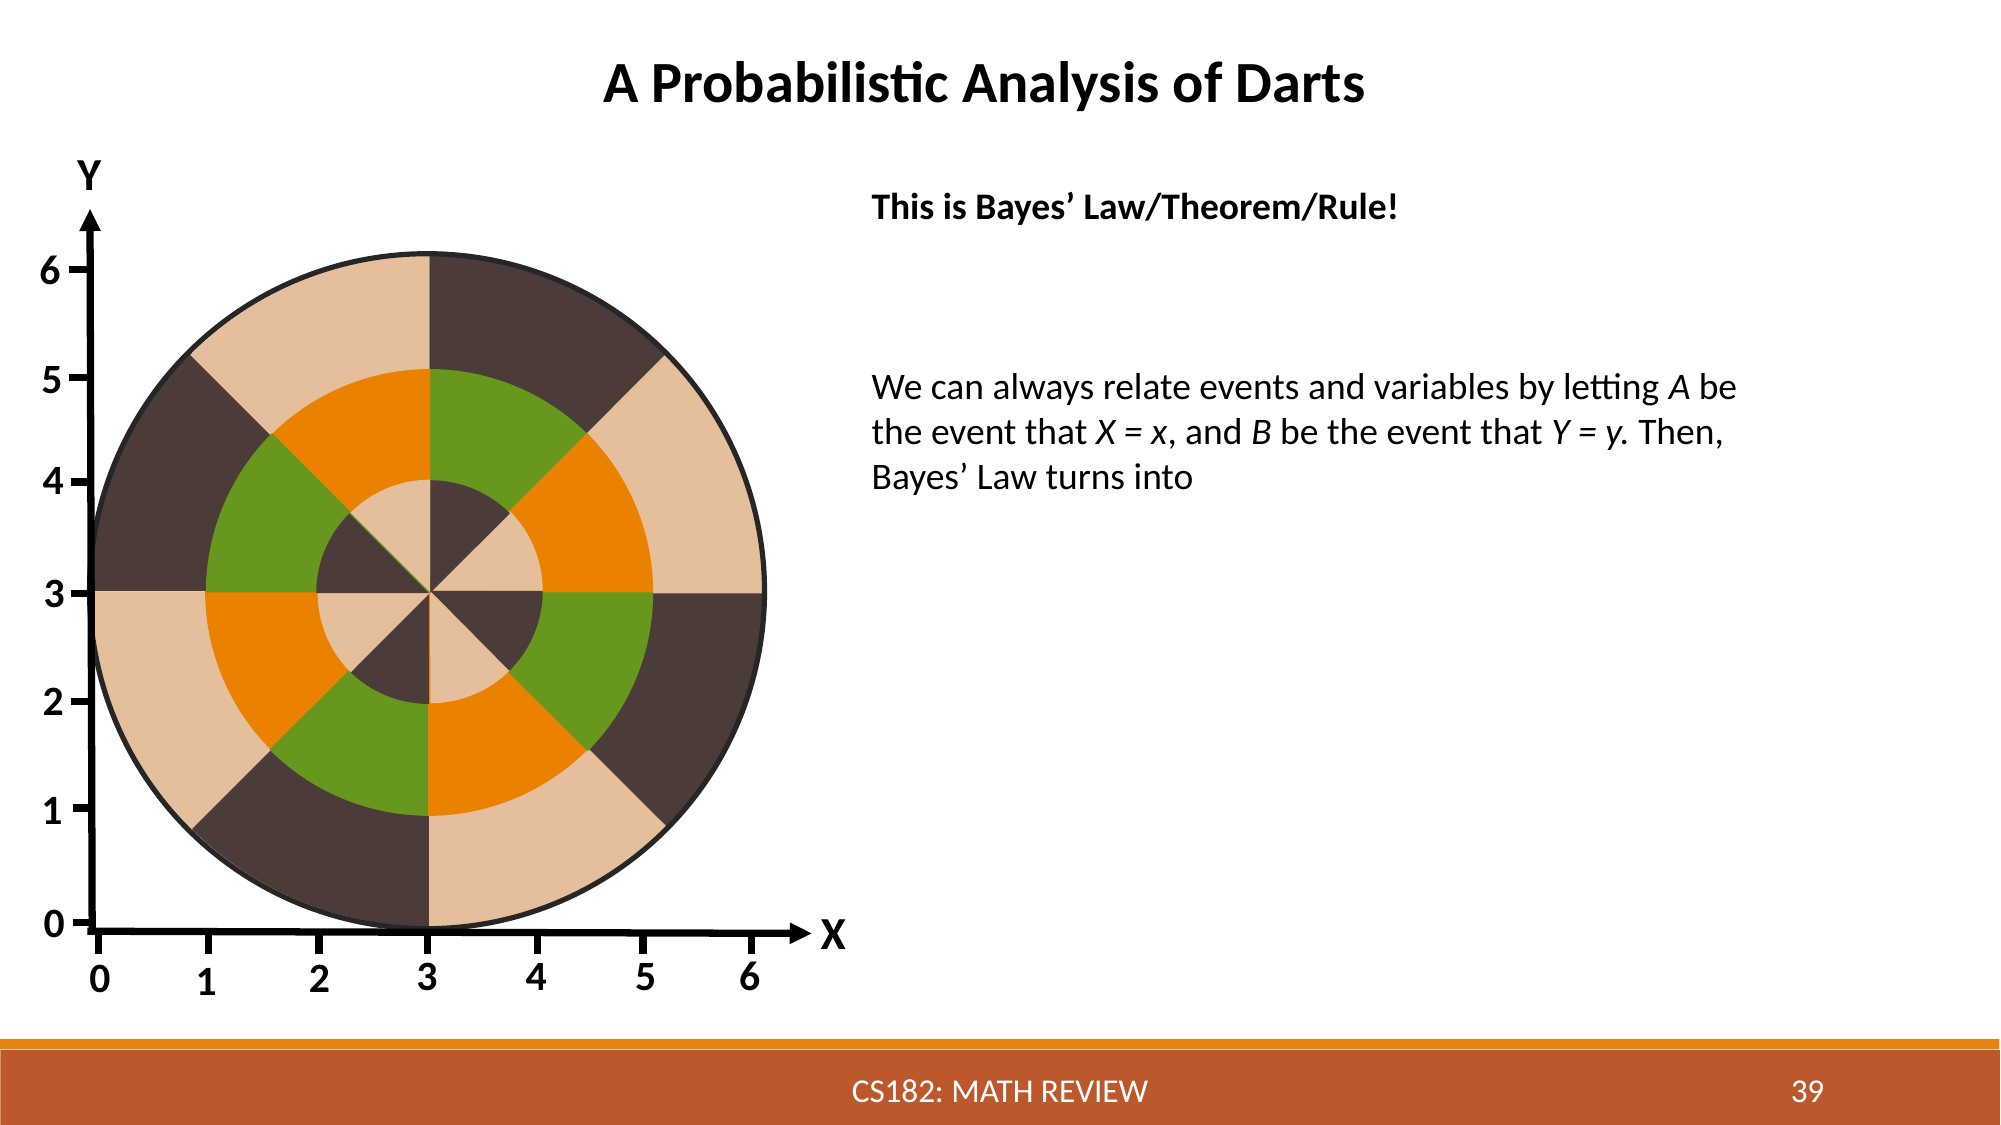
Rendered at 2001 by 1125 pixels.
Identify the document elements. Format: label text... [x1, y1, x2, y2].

slide_number 39 [1624, 1059, 1840, 1120]
text_box A Probabilistic Analysis of Darts [89, 37, 1880, 122]
footer CS182: Math Review [604, 1059, 1396, 1120]
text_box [24, 137, 866, 1012]
